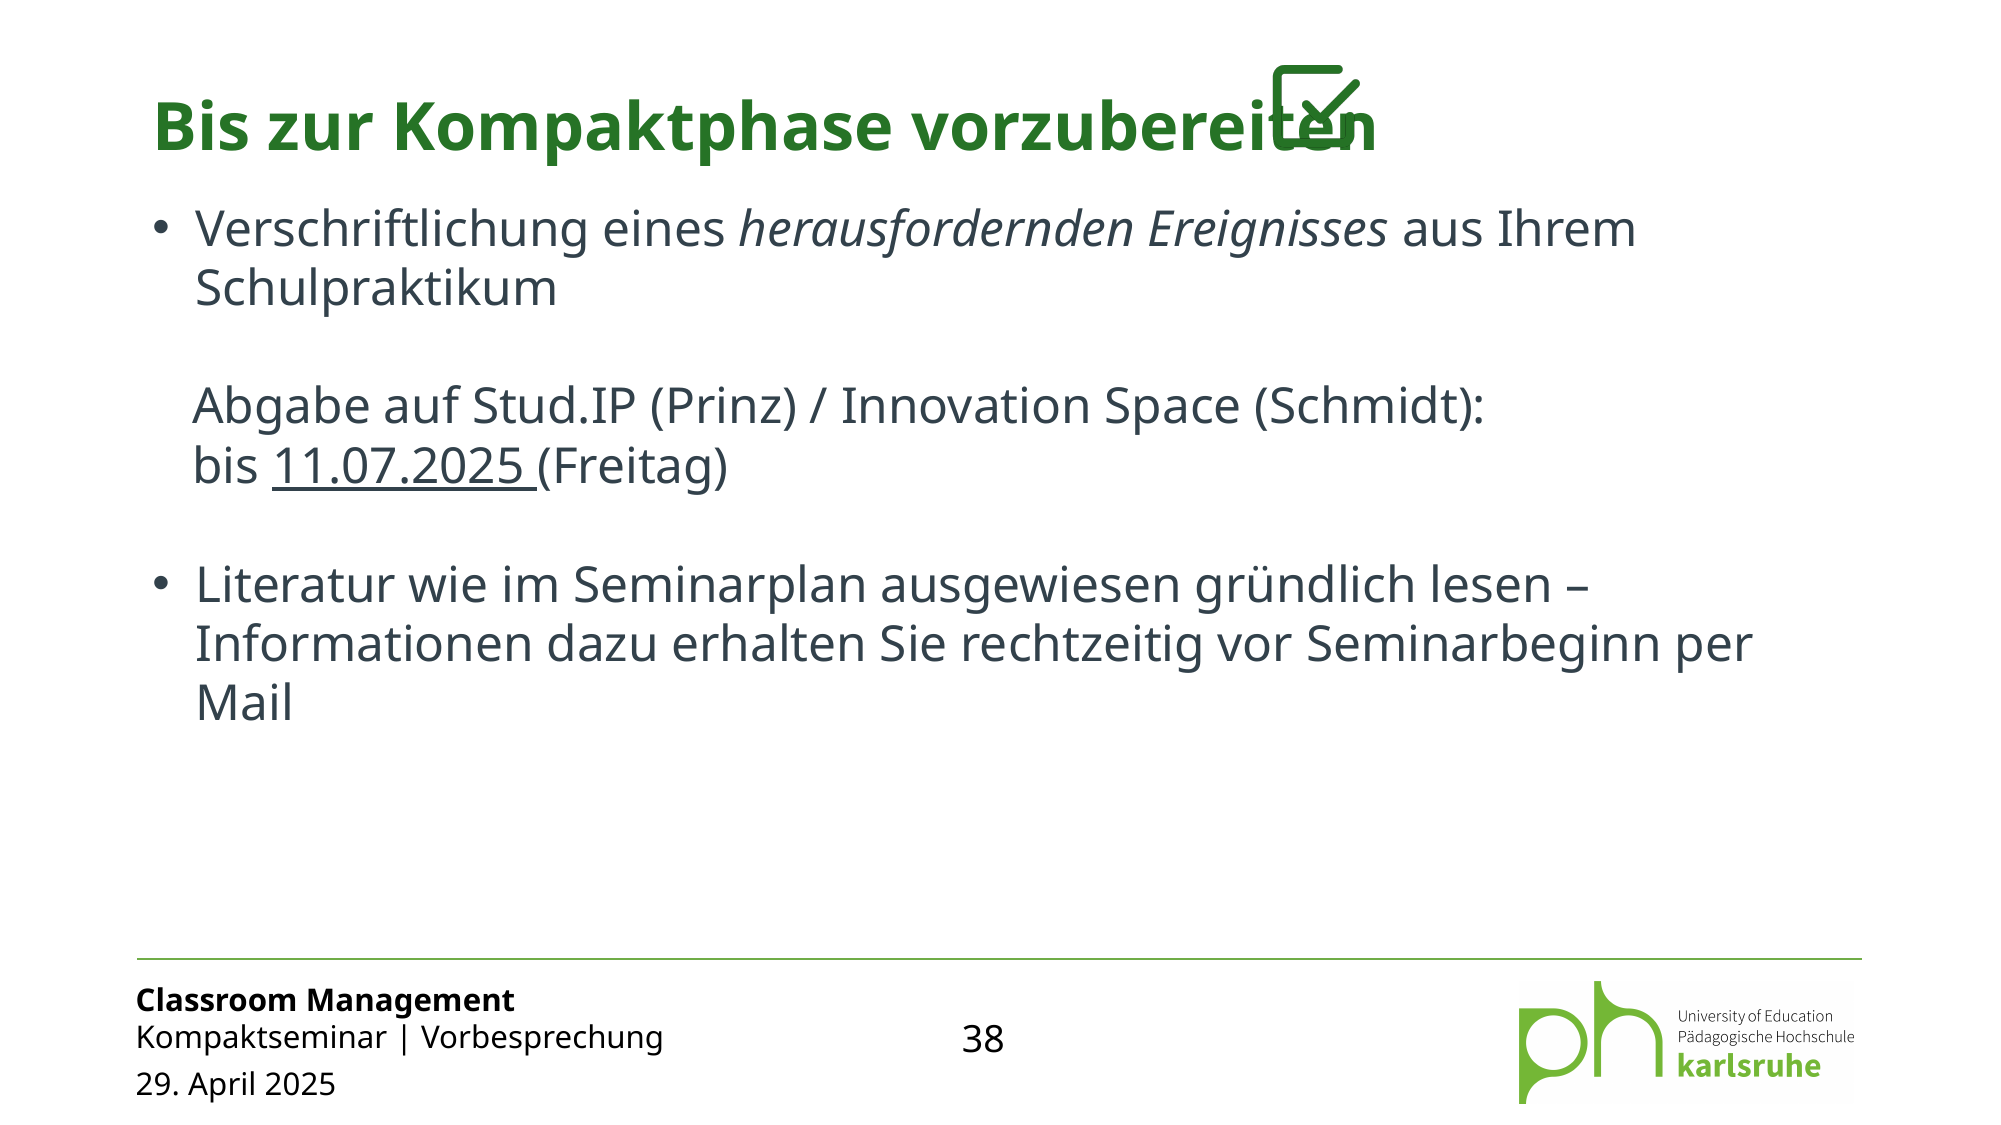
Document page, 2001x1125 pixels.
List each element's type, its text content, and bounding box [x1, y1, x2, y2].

picture [1267, 59, 1360, 153]
list Verschriftlichung eines herausfordernden Ereignisses aus Ihrem Schulpraktikum Abgabe auf Stud.IP (Prinz) / Innovation Space (Schmidt): bis 11.07.2025 (Freitag) Literatur wie im Seminarplan ausgewiesen gründlich lesen – Informationen dazu erhalten Sie rechtzeitig vor Seminarbeginn per Mail [137, 188, 1863, 742]
title Bis zur Kompaktphase vorzubereiten [137, 59, 1863, 188]
picture [1519, 981, 1854, 1104]
